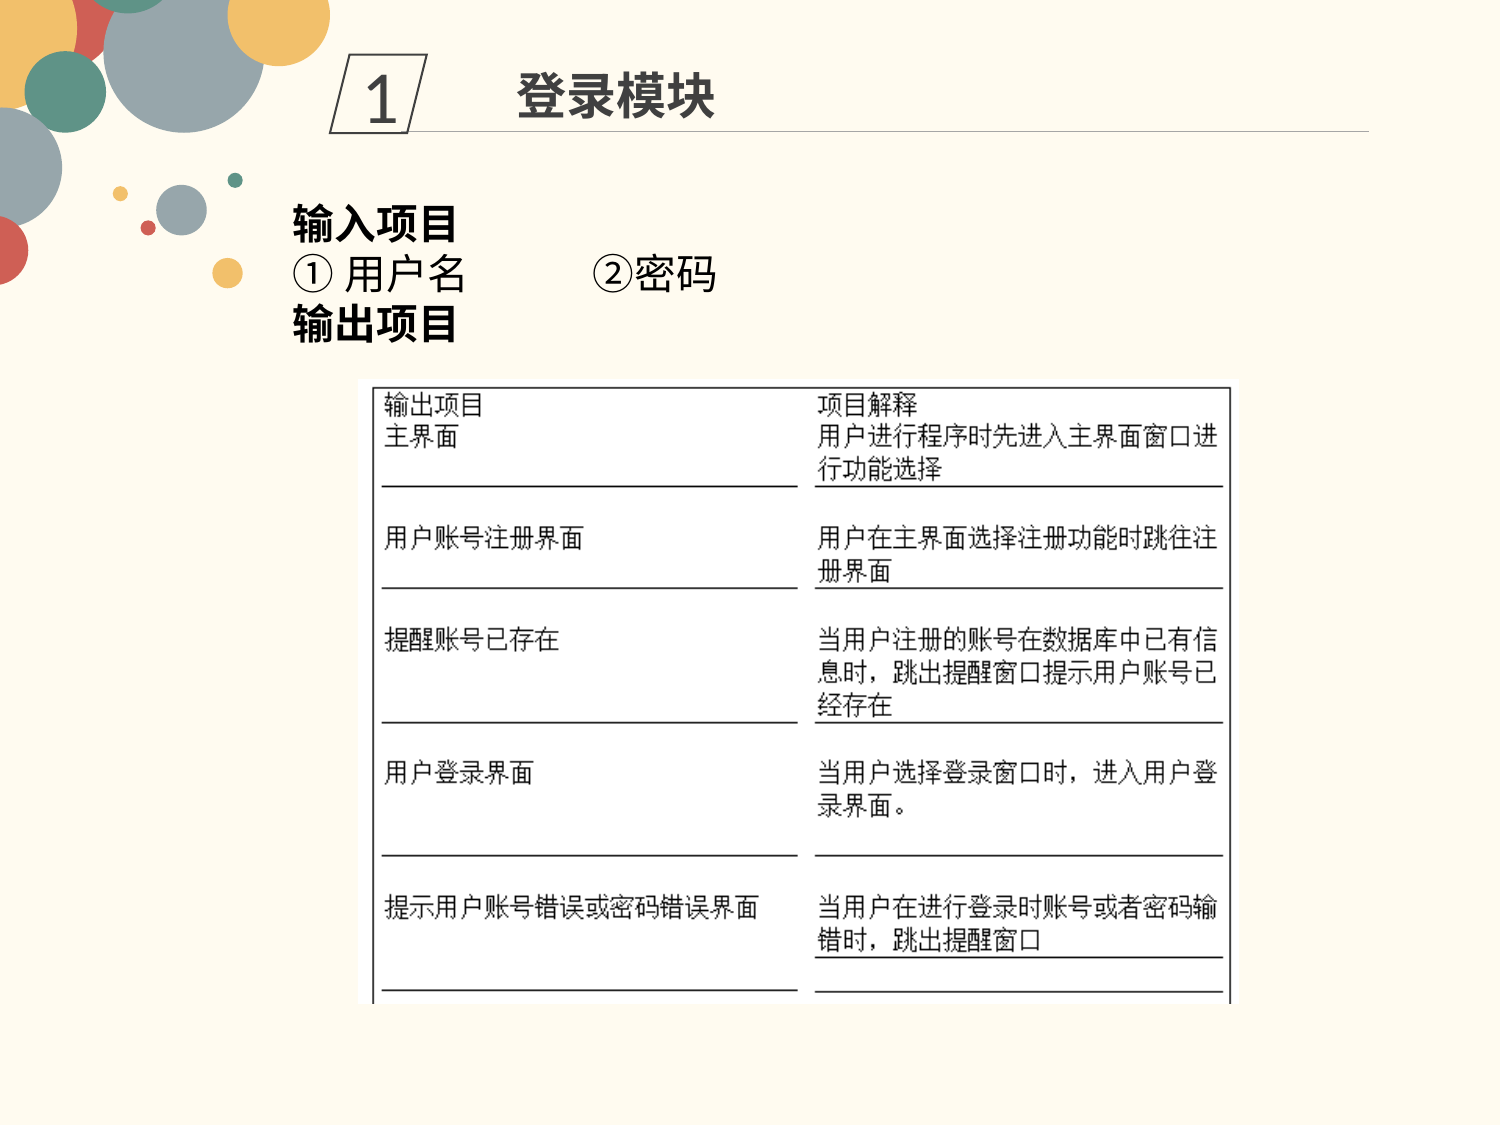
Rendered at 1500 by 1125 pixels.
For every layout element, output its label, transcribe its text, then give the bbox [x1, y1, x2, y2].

text_box 登录模块 [501, 57, 1272, 131]
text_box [0, 0, 330, 289]
picture [357, 378, 1240, 1004]
text_box 1 [330, 53, 429, 135]
text_box 输入项目 ①用户名 ②密码 输出项目 [278, 190, 1029, 356]
